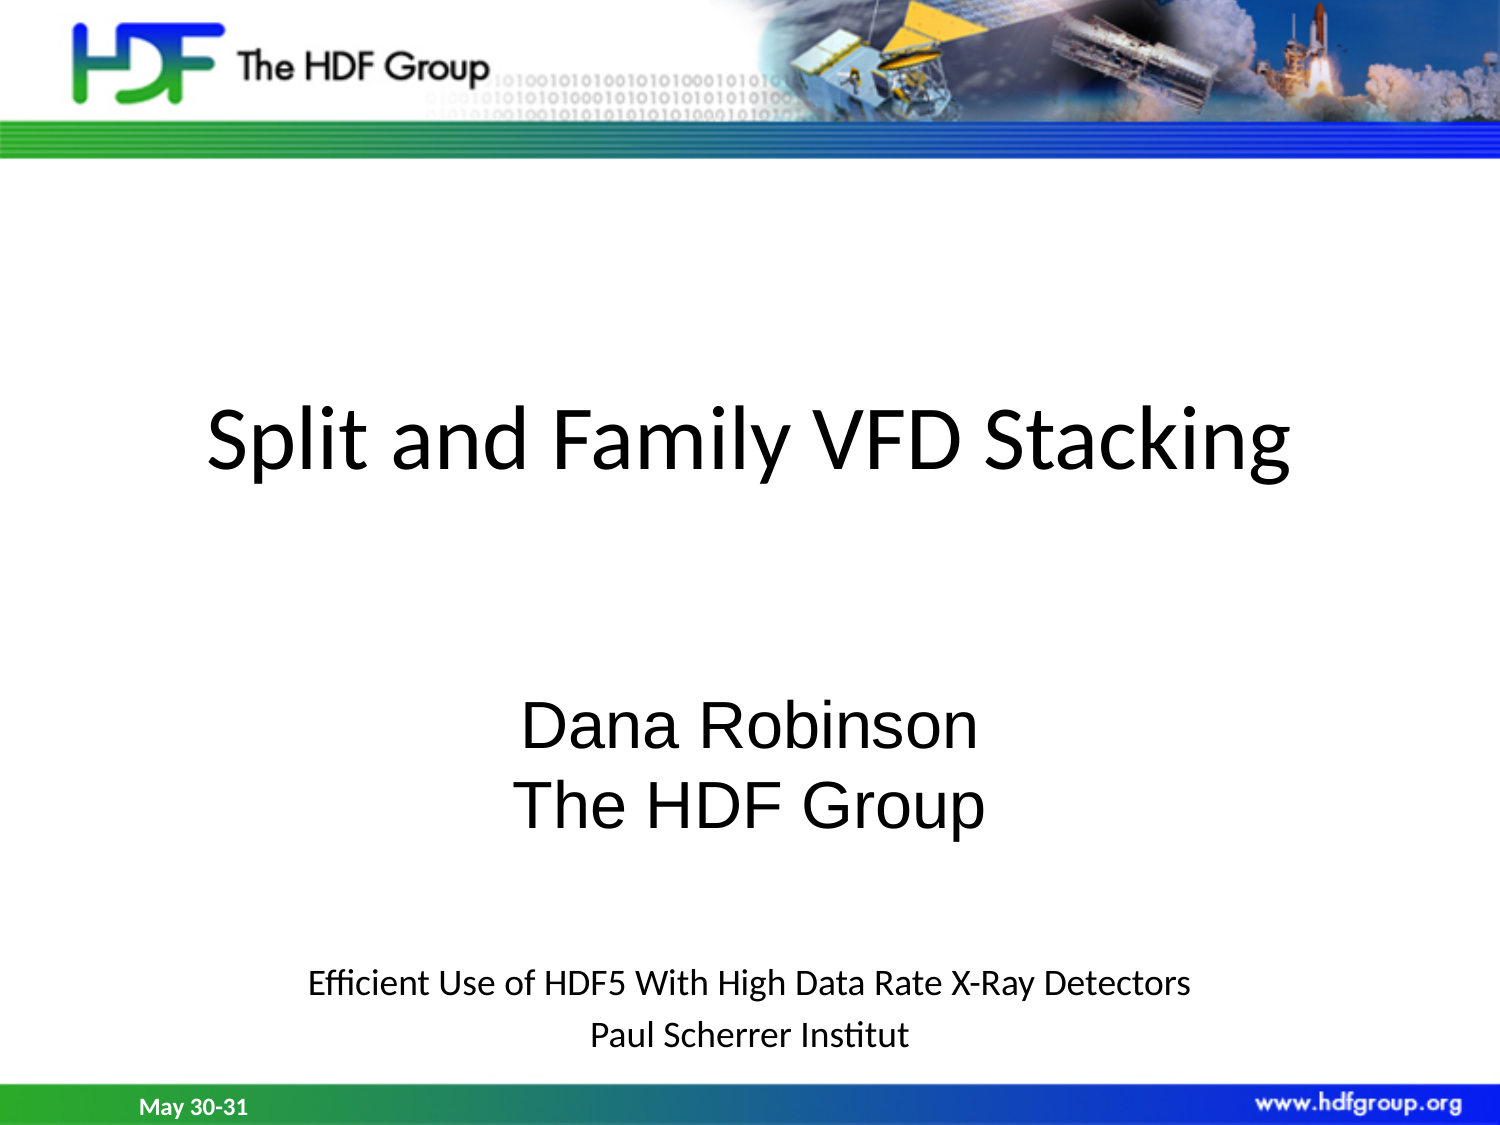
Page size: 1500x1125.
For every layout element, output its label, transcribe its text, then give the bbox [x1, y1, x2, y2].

subtitle Dana Robinson The HDF Group [225, 675, 1275, 888]
list Efficient Use of HDF5 With High Data Rate X-Ray Detectors Paul Scherrer Institut [37, 950, 1463, 1063]
title Split and Family VFD Stacking [112, 312, 1388, 554]
picture [0, 0, 1500, 1125]
